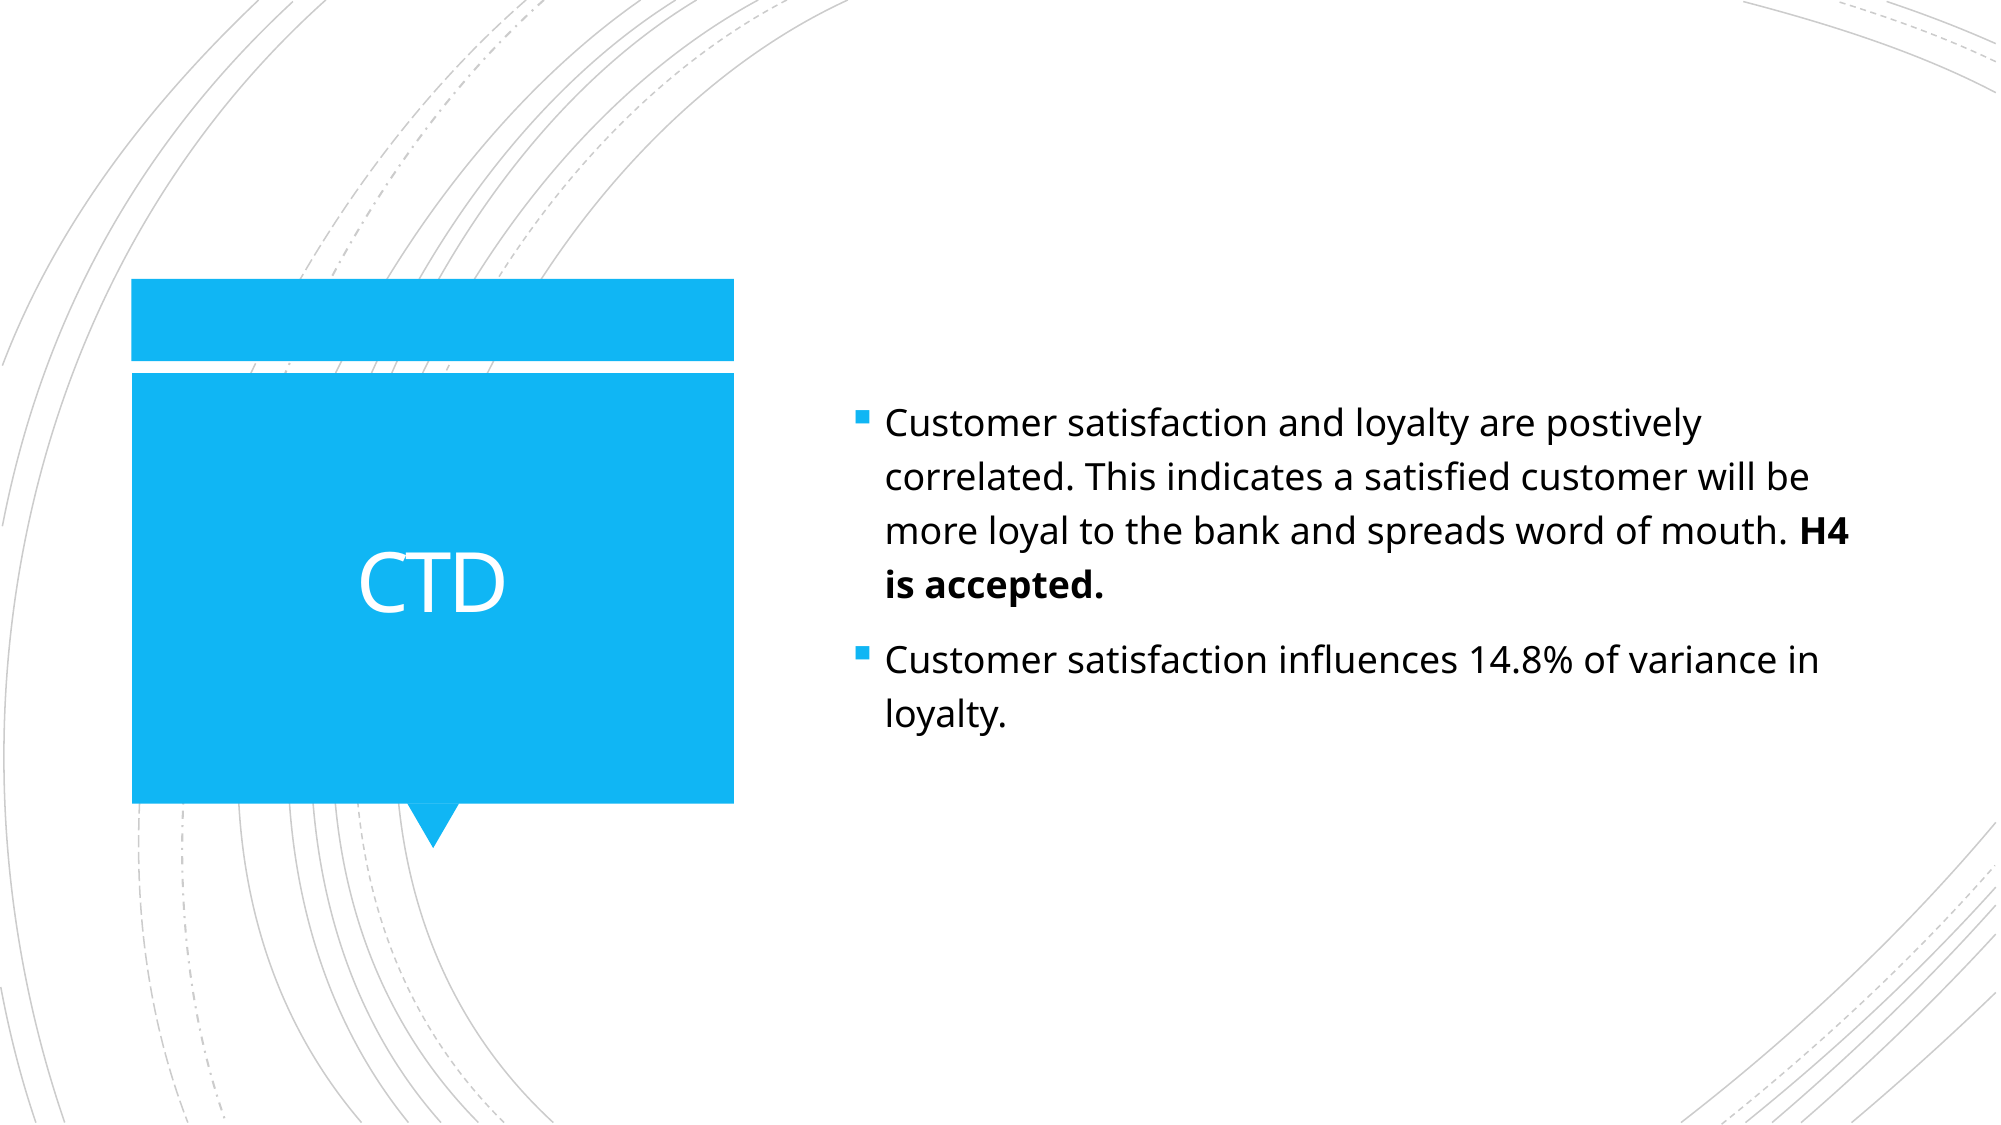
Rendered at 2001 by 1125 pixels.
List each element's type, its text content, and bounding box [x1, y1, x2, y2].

title CTD [145, 384, 721, 789]
list Customer satisfaction and loyalty are postively correlated. This indicates a satisfied customer will be more loyal to the bank and spreads word of mouth. H4 is accepted. Customer satisfaction influences 14.8% of variance in loyalty. [839, 131, 1871, 994]
